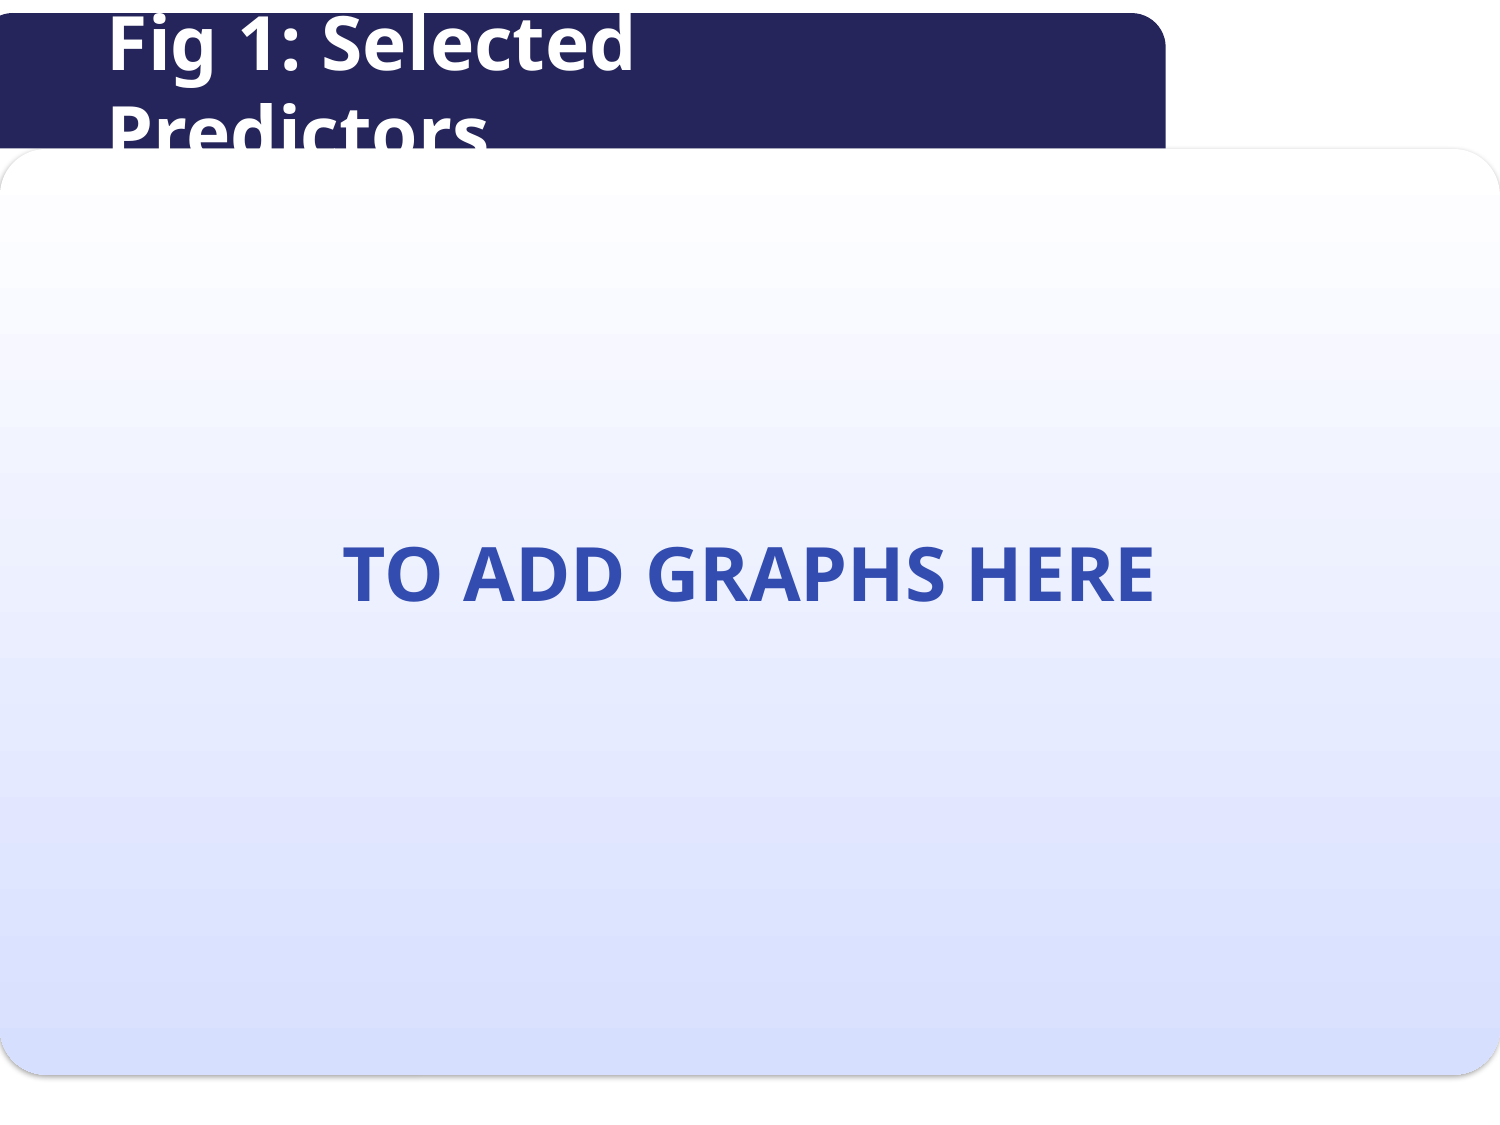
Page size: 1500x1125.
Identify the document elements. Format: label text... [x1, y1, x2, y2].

text_box TO ADD GRAPHS HERE [327, 518, 1173, 624]
text_box [0, 148, 1500, 1076]
text_box Fig 1: Selected Predictors [0, 10, 1168, 151]
